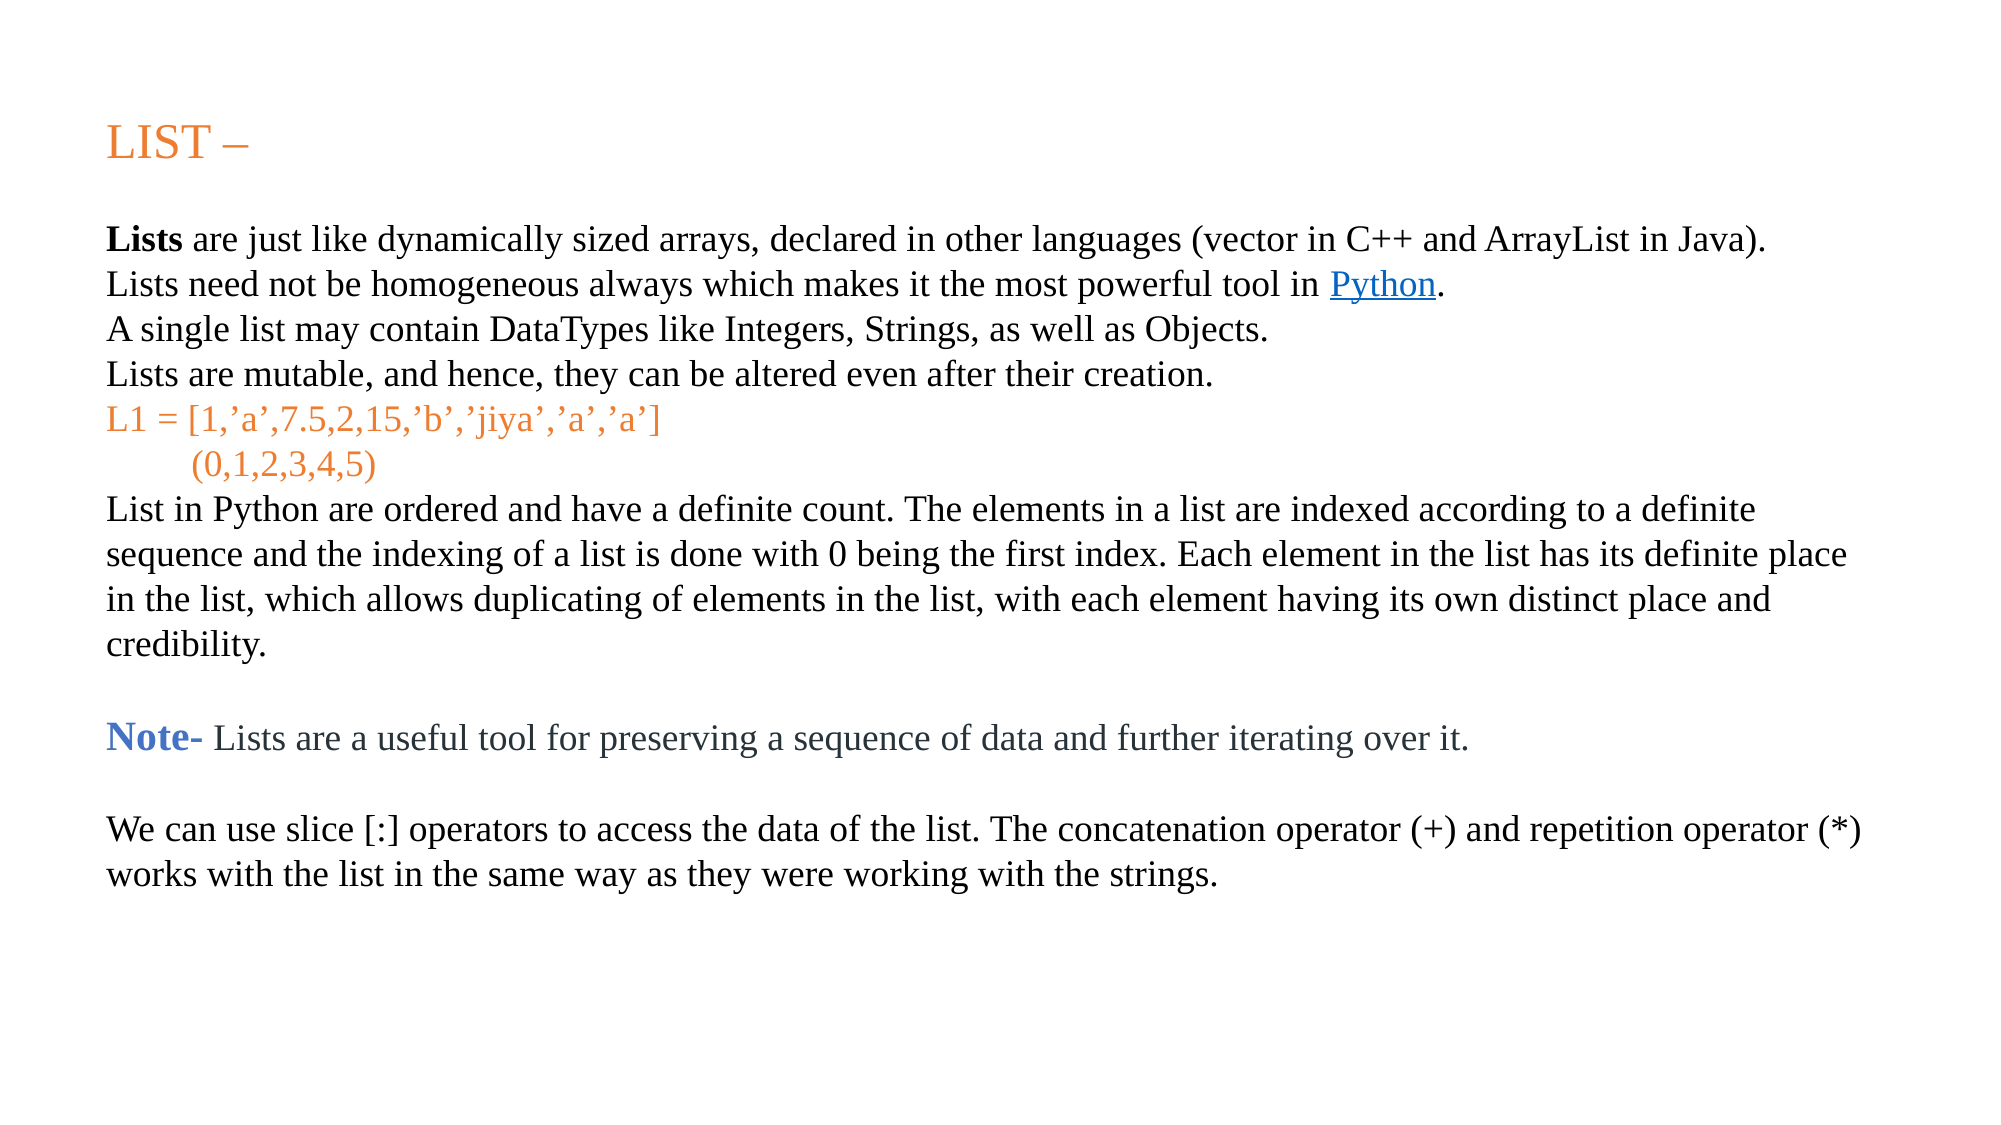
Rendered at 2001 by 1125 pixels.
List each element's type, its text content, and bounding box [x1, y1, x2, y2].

text_box LIST – Lists are just like dynamically sized arrays, declared in other languages (vector in C++ and ArrayList in Java). Lists need not be homogeneous always which makes it the most powerful tool in Python. A single list may contain DataTypes like Integers, Strings, as well as Objects. Lists are mutable, and hence, they can be altered even after their creation. L1 = [1,’a’,7.5,2,15,’b’,’jiya’,’a’,’a’] (0,1,2,3,4,5) List in Python are ordered and have a definite count. The elements in a list are indexed according to a definite sequence and the indexing of a list is done with 0 being the first index. Each element in the list has its definite place in the list, which allows duplicating of elements in the list, with each element having its own distinct place and credibility. Note- Lists are a useful tool for preserving a sequence of data and further iterating over it. We can use slice [:] operators to access the data of the list. The concatenation operator (+) and repetition operator (*) works with the list in the same way as they were working with the strings. [91, 101, 1884, 992]
